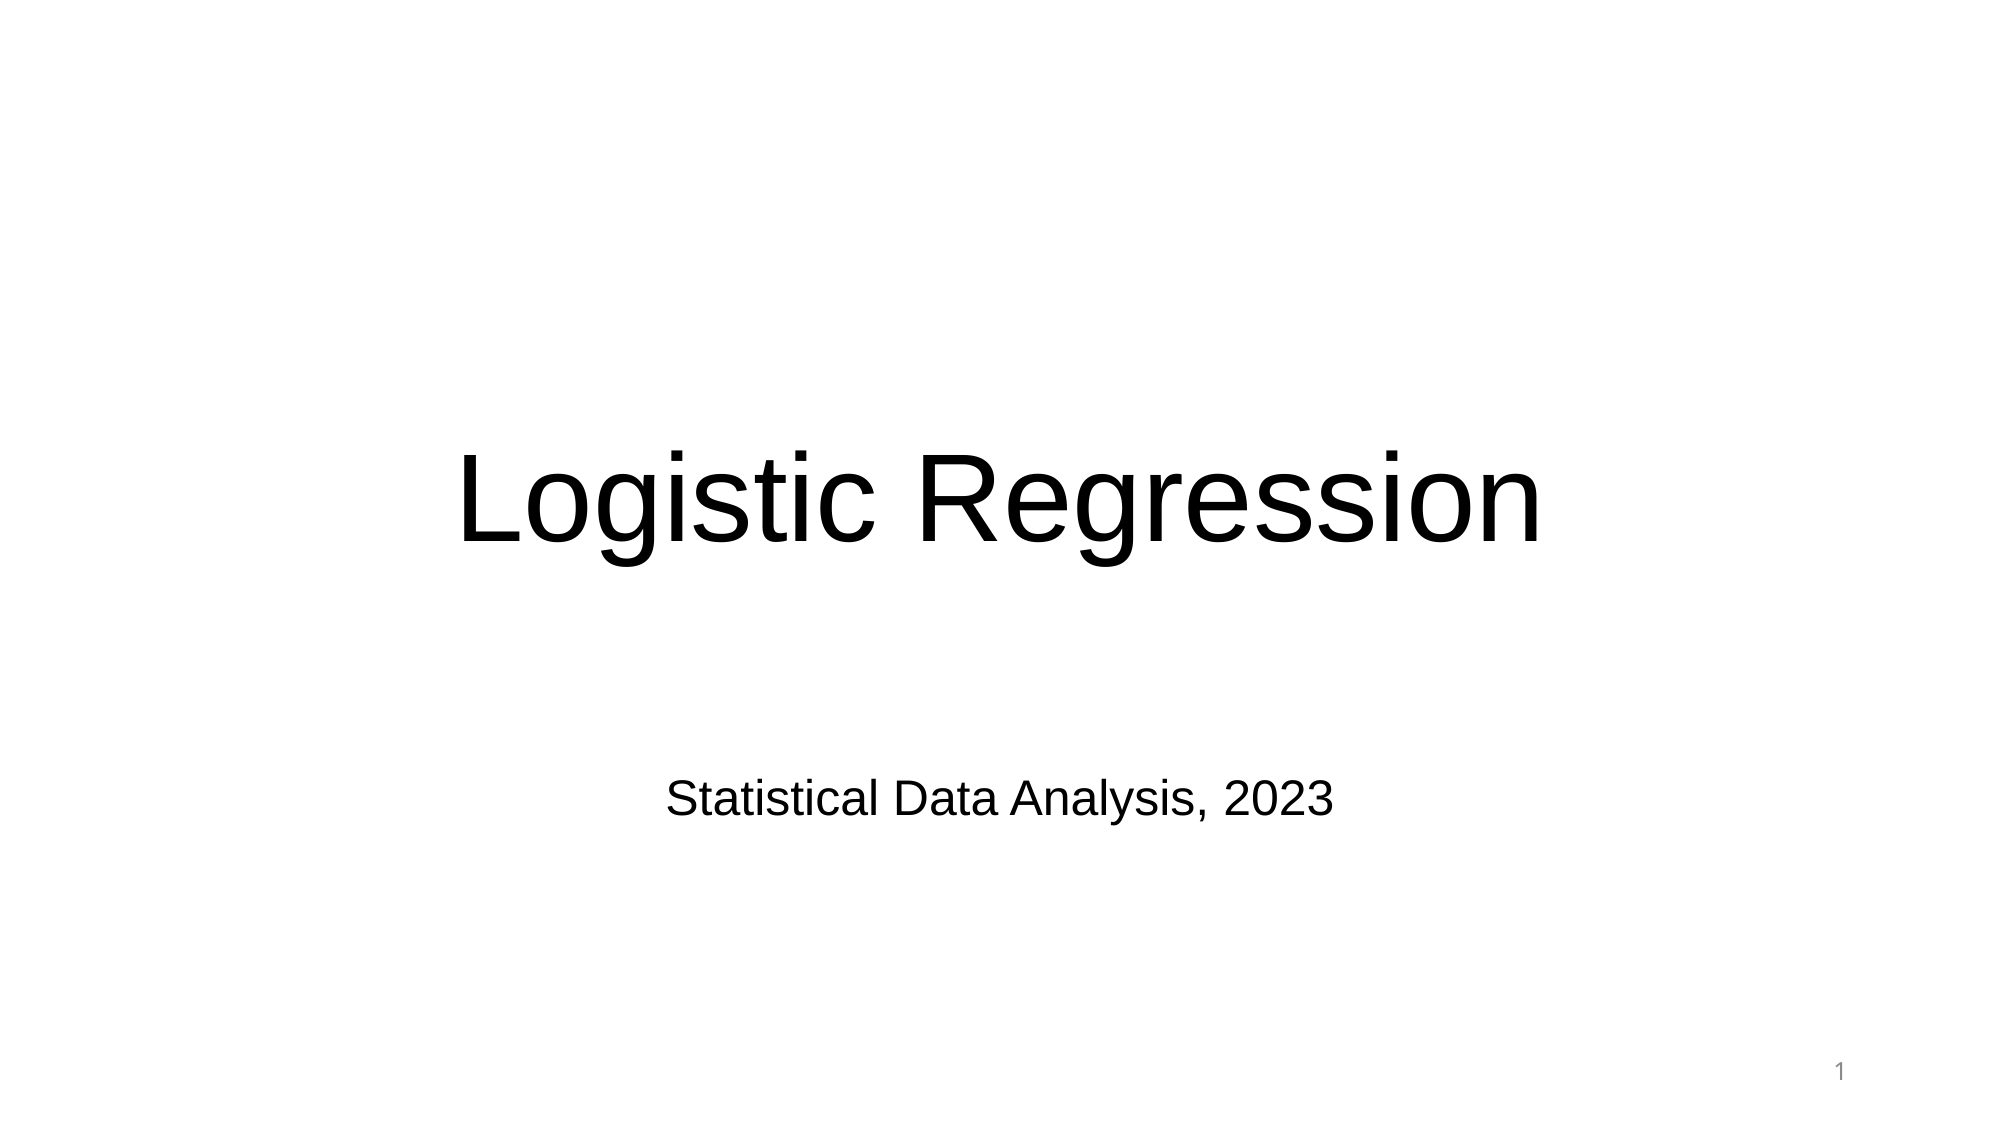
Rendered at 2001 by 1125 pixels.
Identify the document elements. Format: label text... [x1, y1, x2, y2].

slide_number 1 [1412, 1042, 1863, 1103]
text_box Statistical Data Analysis, 2023 [650, 757, 1350, 833]
title Logistic Regression [249, 184, 1750, 576]
